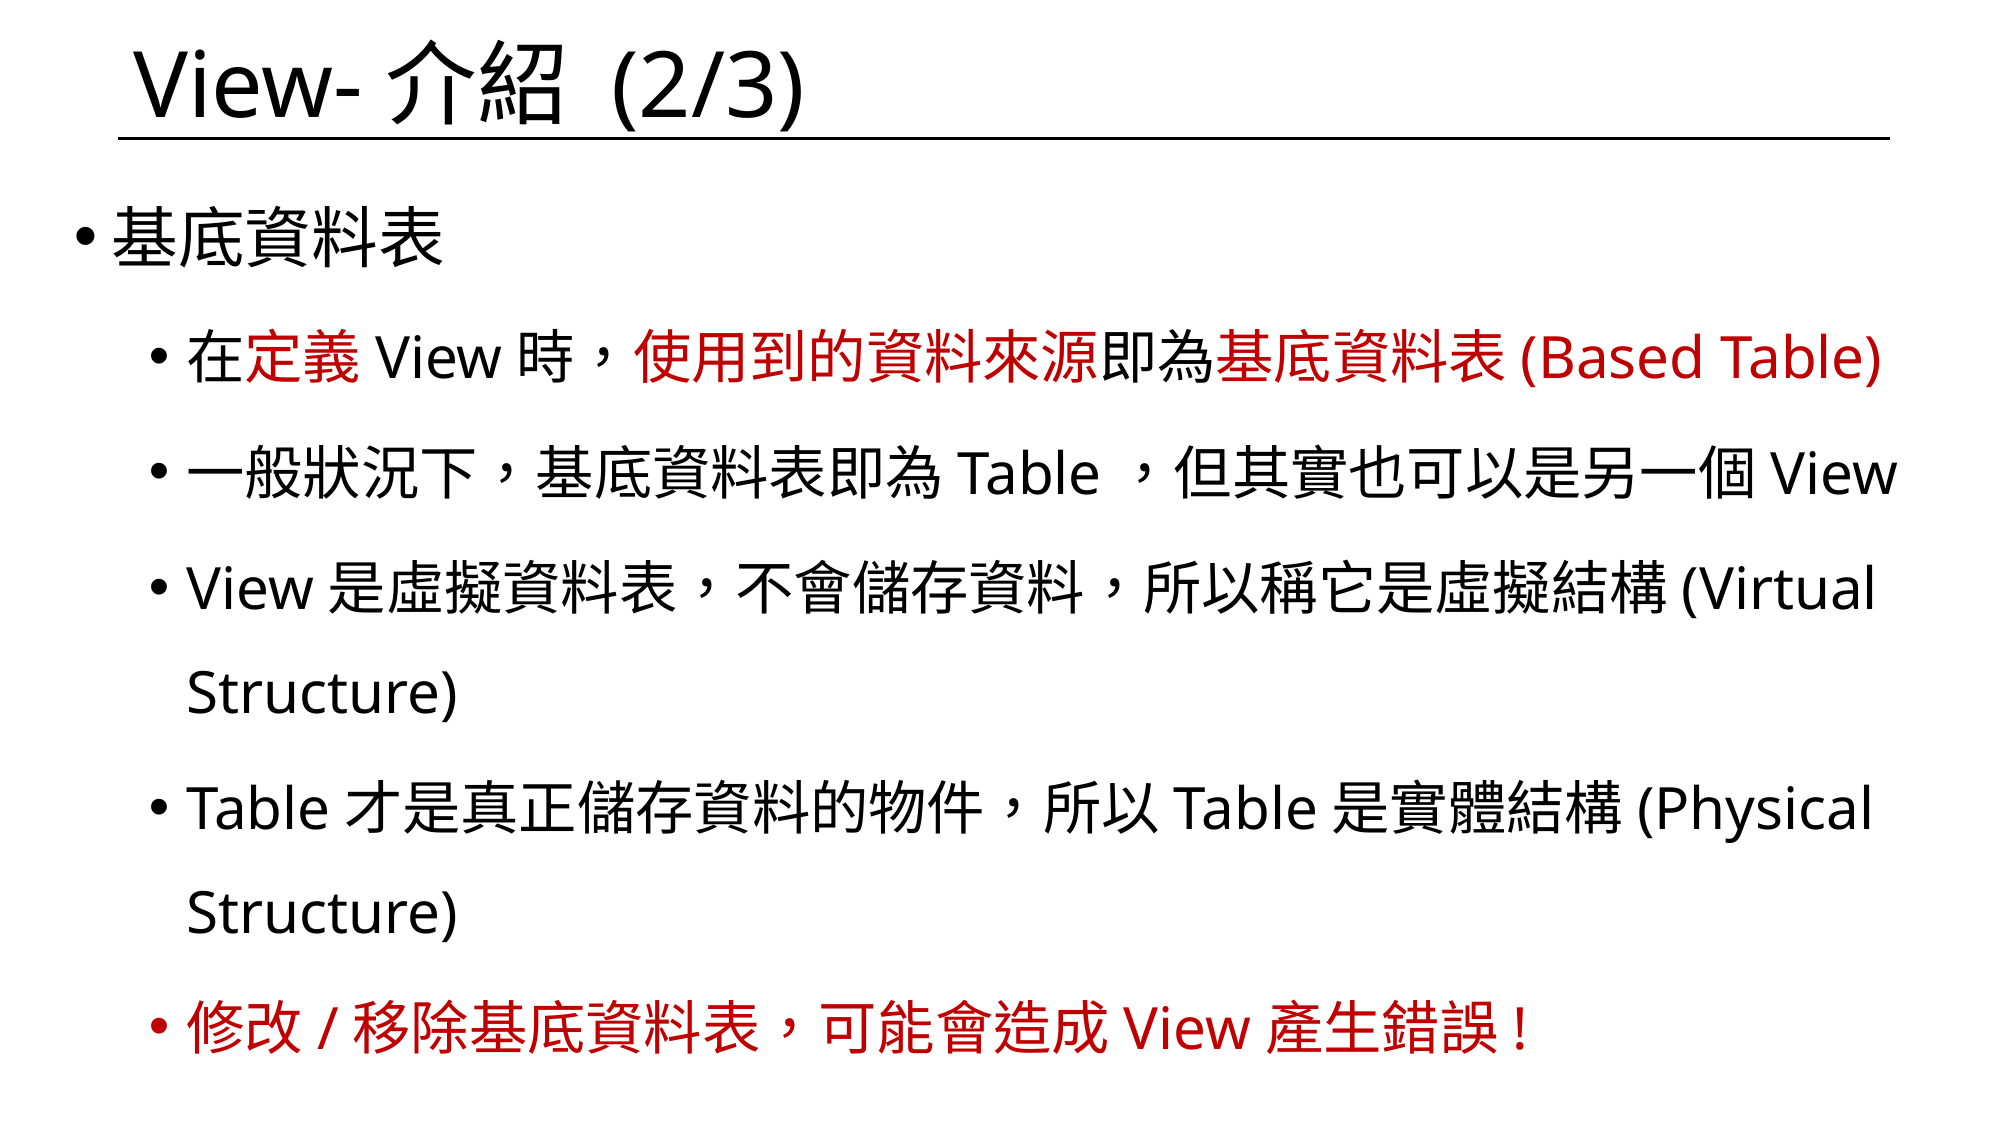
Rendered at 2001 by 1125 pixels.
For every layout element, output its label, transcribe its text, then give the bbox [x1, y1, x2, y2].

list 基底資料表 在定義View時，使用到的資料來源即為基底資料表(Based Table) 一般狀況下，基底資料表即為Table，但其實也可以是另一個View View是虛擬資料表，不會儲存資料，所以稱它是虛擬結構(Virtual Structure) Table才是真正儲存資料的物件，所以Table是實體結構(Physical Structure) 修改/移除基底資料表，可能會造成View產生錯誤! [59, 147, 1949, 1122]
title View-介紹 (2/3) [118, 2, 1890, 147]
